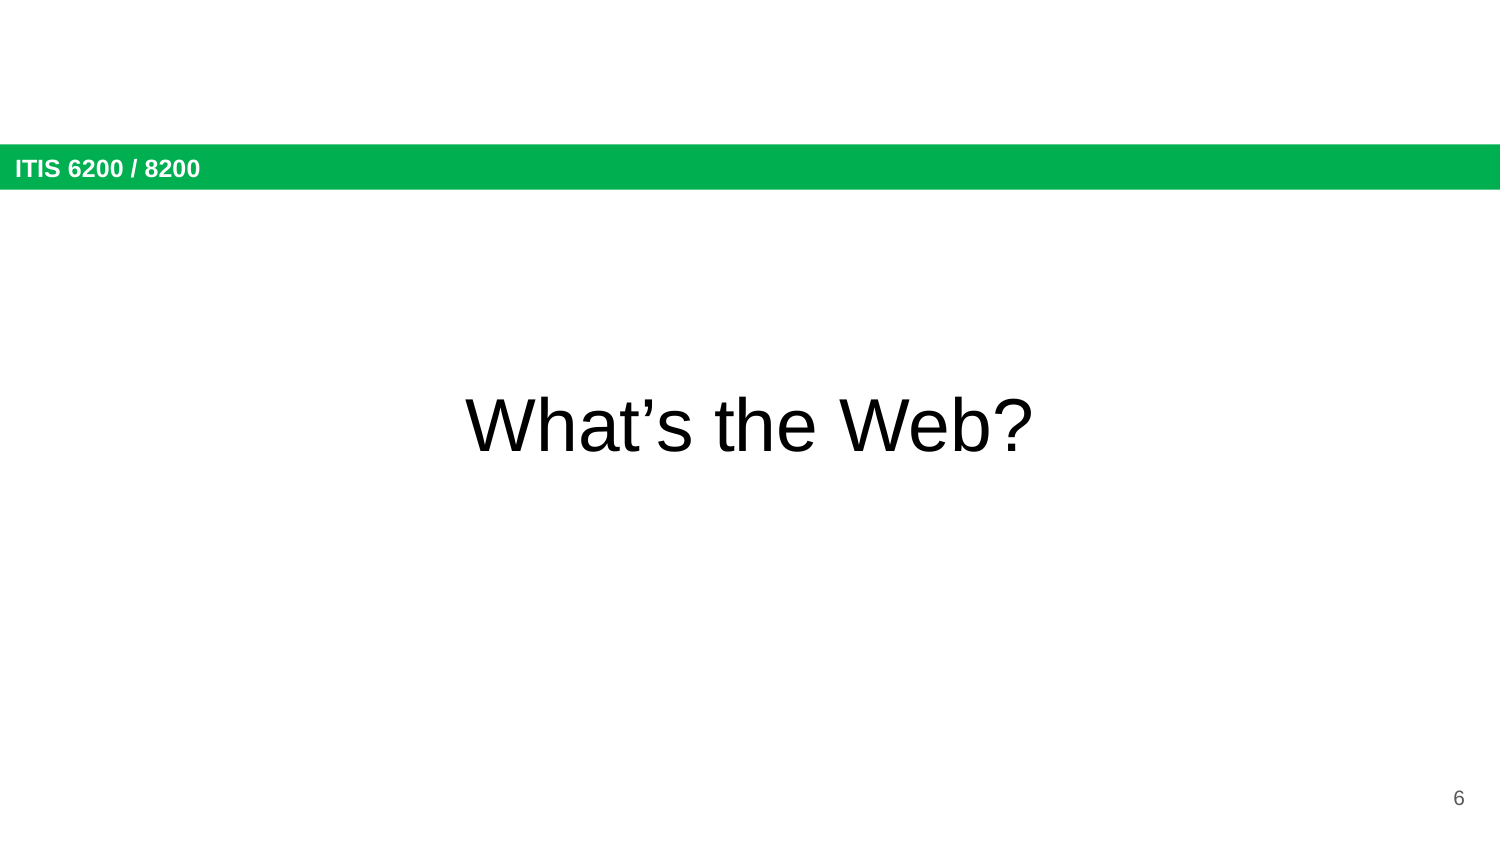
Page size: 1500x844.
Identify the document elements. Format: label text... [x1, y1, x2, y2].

title What’s the Web? [51, 352, 1449, 491]
slide_number 6 [1389, 764, 1480, 830]
